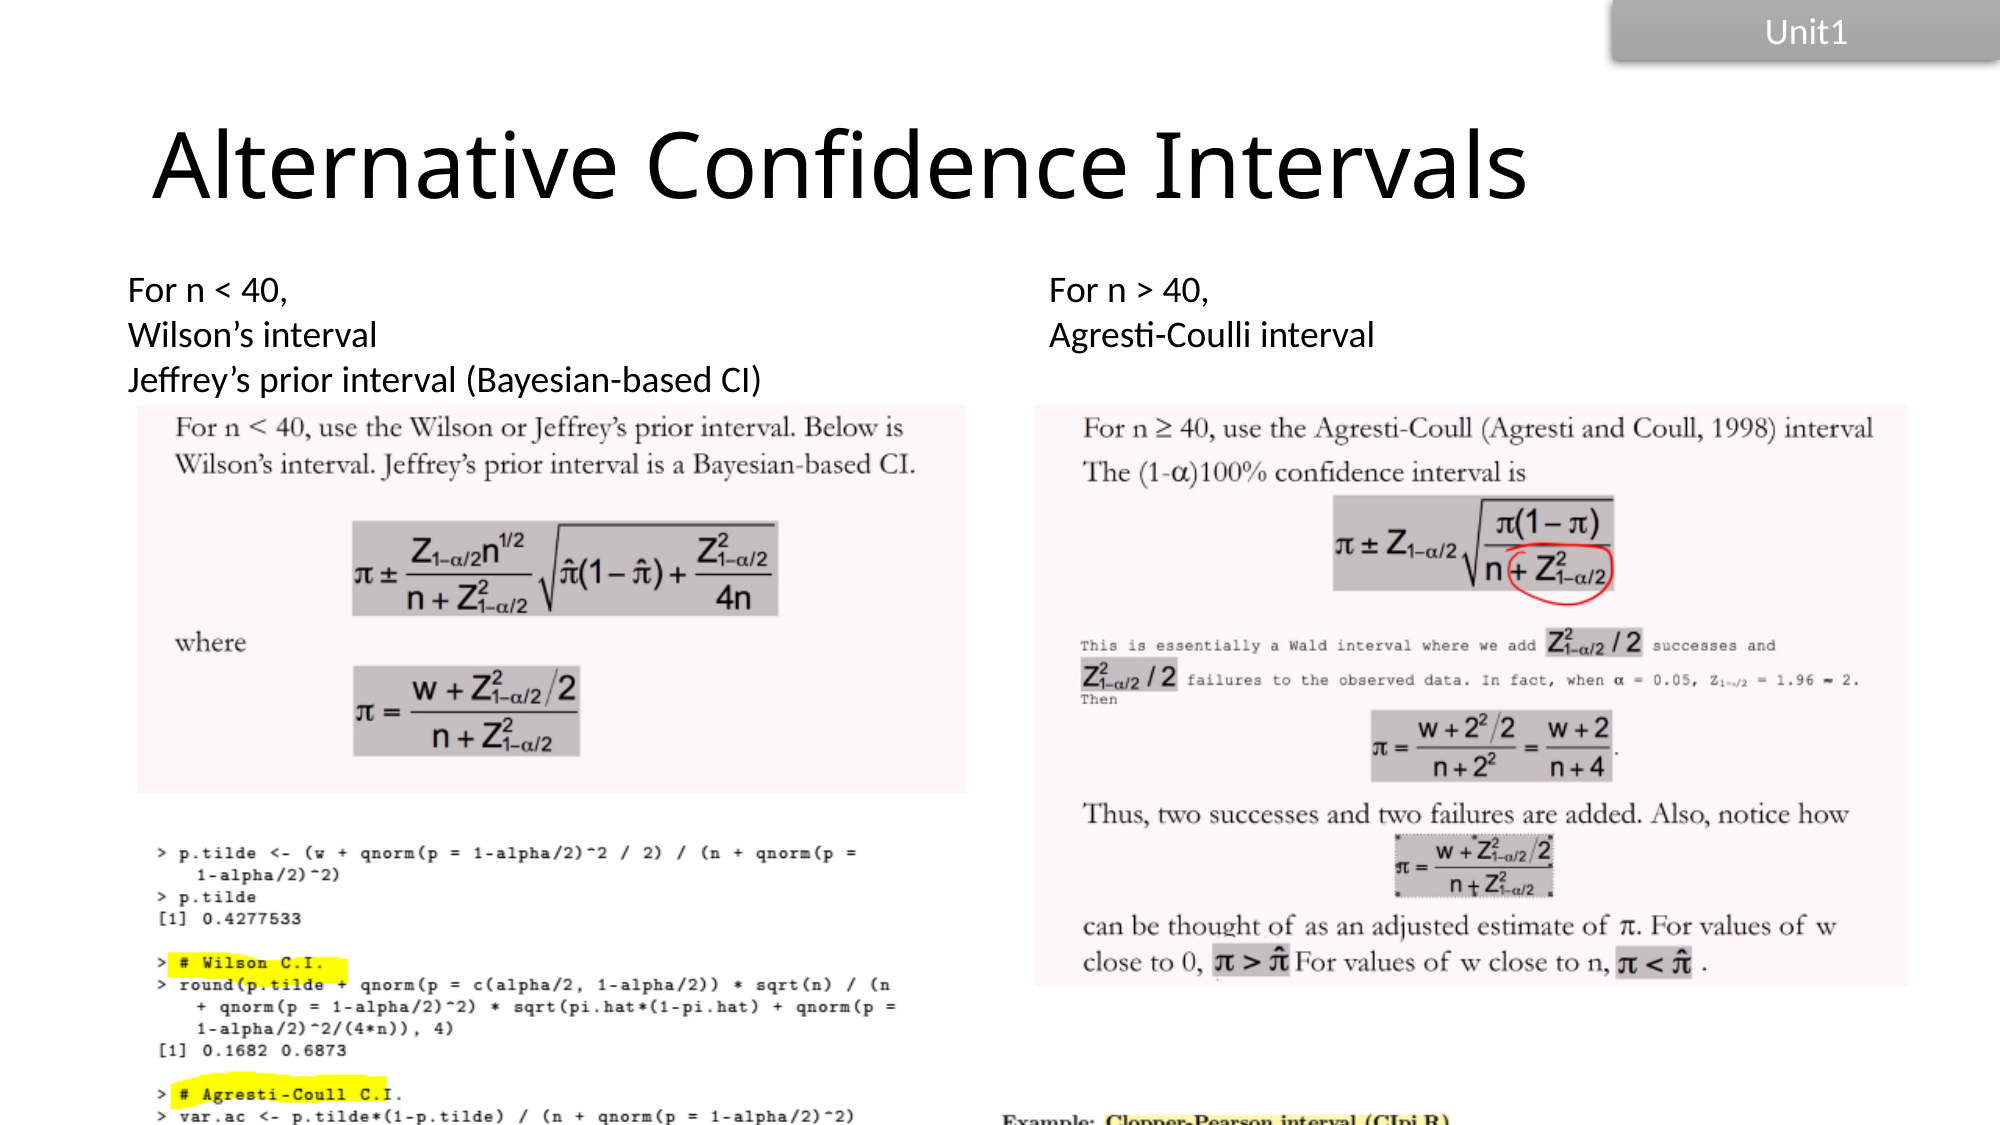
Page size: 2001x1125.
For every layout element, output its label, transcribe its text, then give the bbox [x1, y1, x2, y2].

picture [1034, 405, 1908, 986]
picture [965, 1098, 1844, 1125]
text_box For n < 40, Wilson’s interval Jeffrey’s prior interval (Bayesian-based CI) [113, 257, 924, 408]
picture [137, 405, 966, 794]
text_box Unit1 [1613, 0, 2000, 60]
text_box For n > 40, Agresti-Coulli interval [1034, 257, 1845, 363]
title Alternative Confidence Intervals [137, 59, 1863, 278]
picture [124, 824, 951, 1125]
